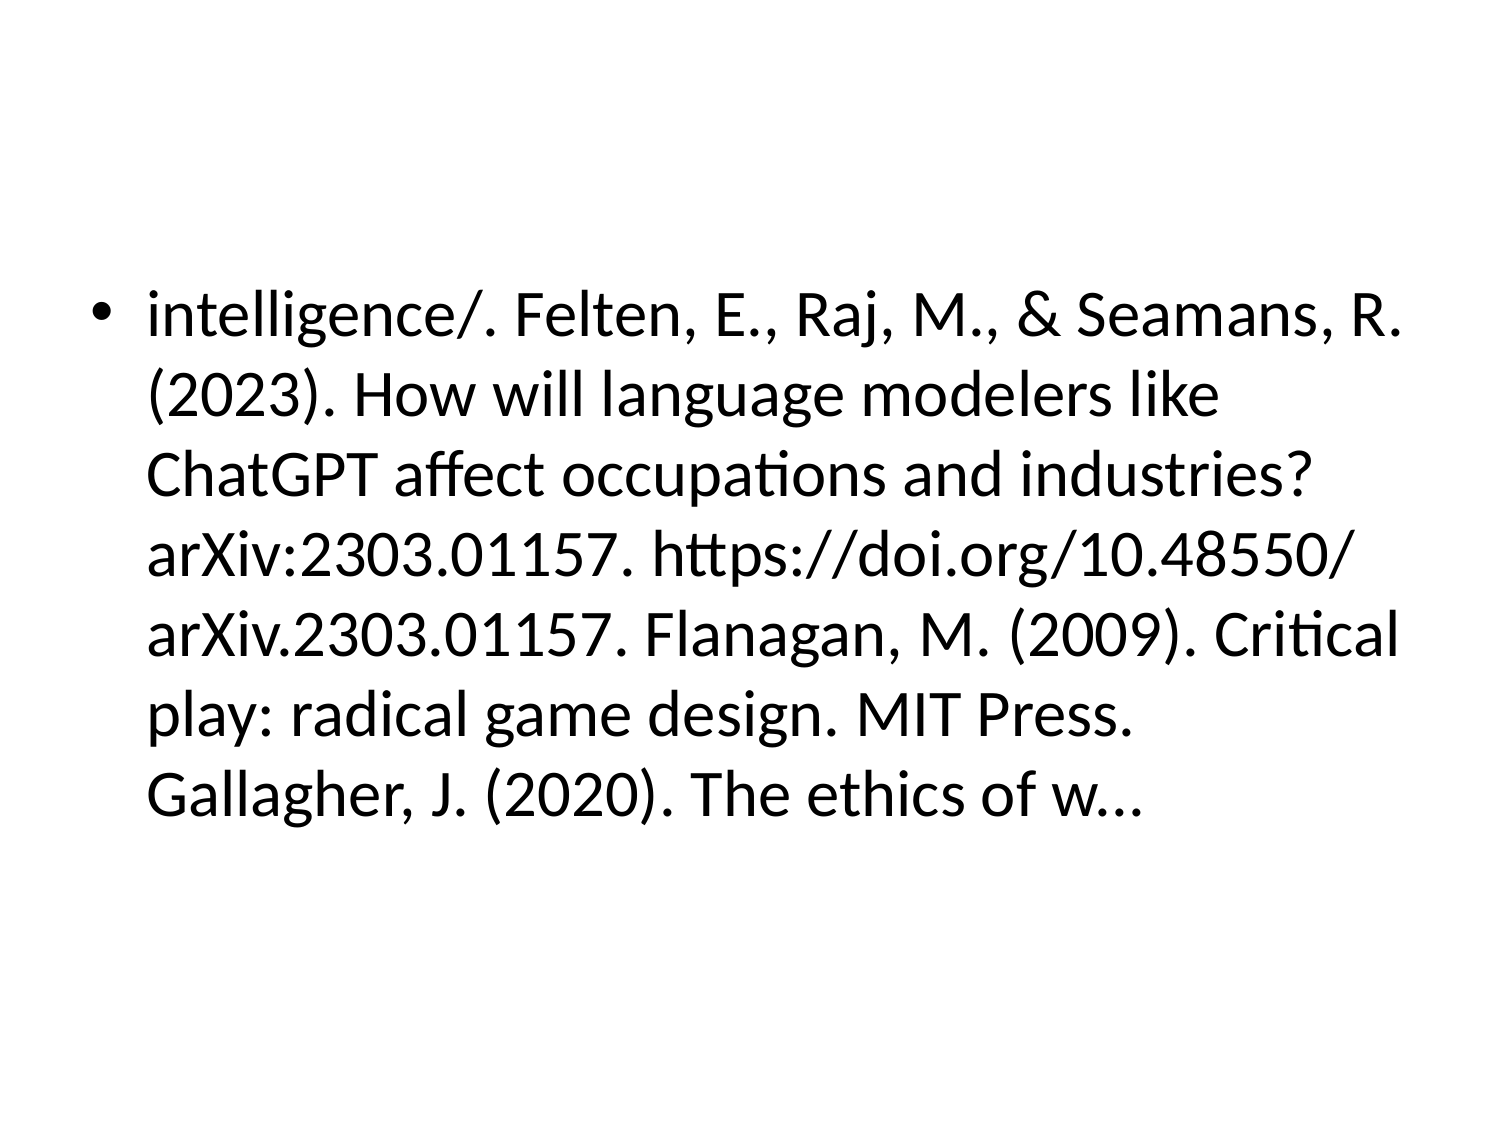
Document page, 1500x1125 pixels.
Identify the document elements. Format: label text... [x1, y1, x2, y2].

list intelligence/. Felten, E., Raj, M., & Seamans, R. (2023). How will language modelers like ChatGPT affect occupations and industries? arXiv:2303.01157. https://doi.org/10.48550/ arXiv.2303.01157. Flanagan, M. (2009). Critical play: radical game design. MIT Press. Gallagher, J. (2020). The ethics of w... [75, 262, 1425, 1005]
